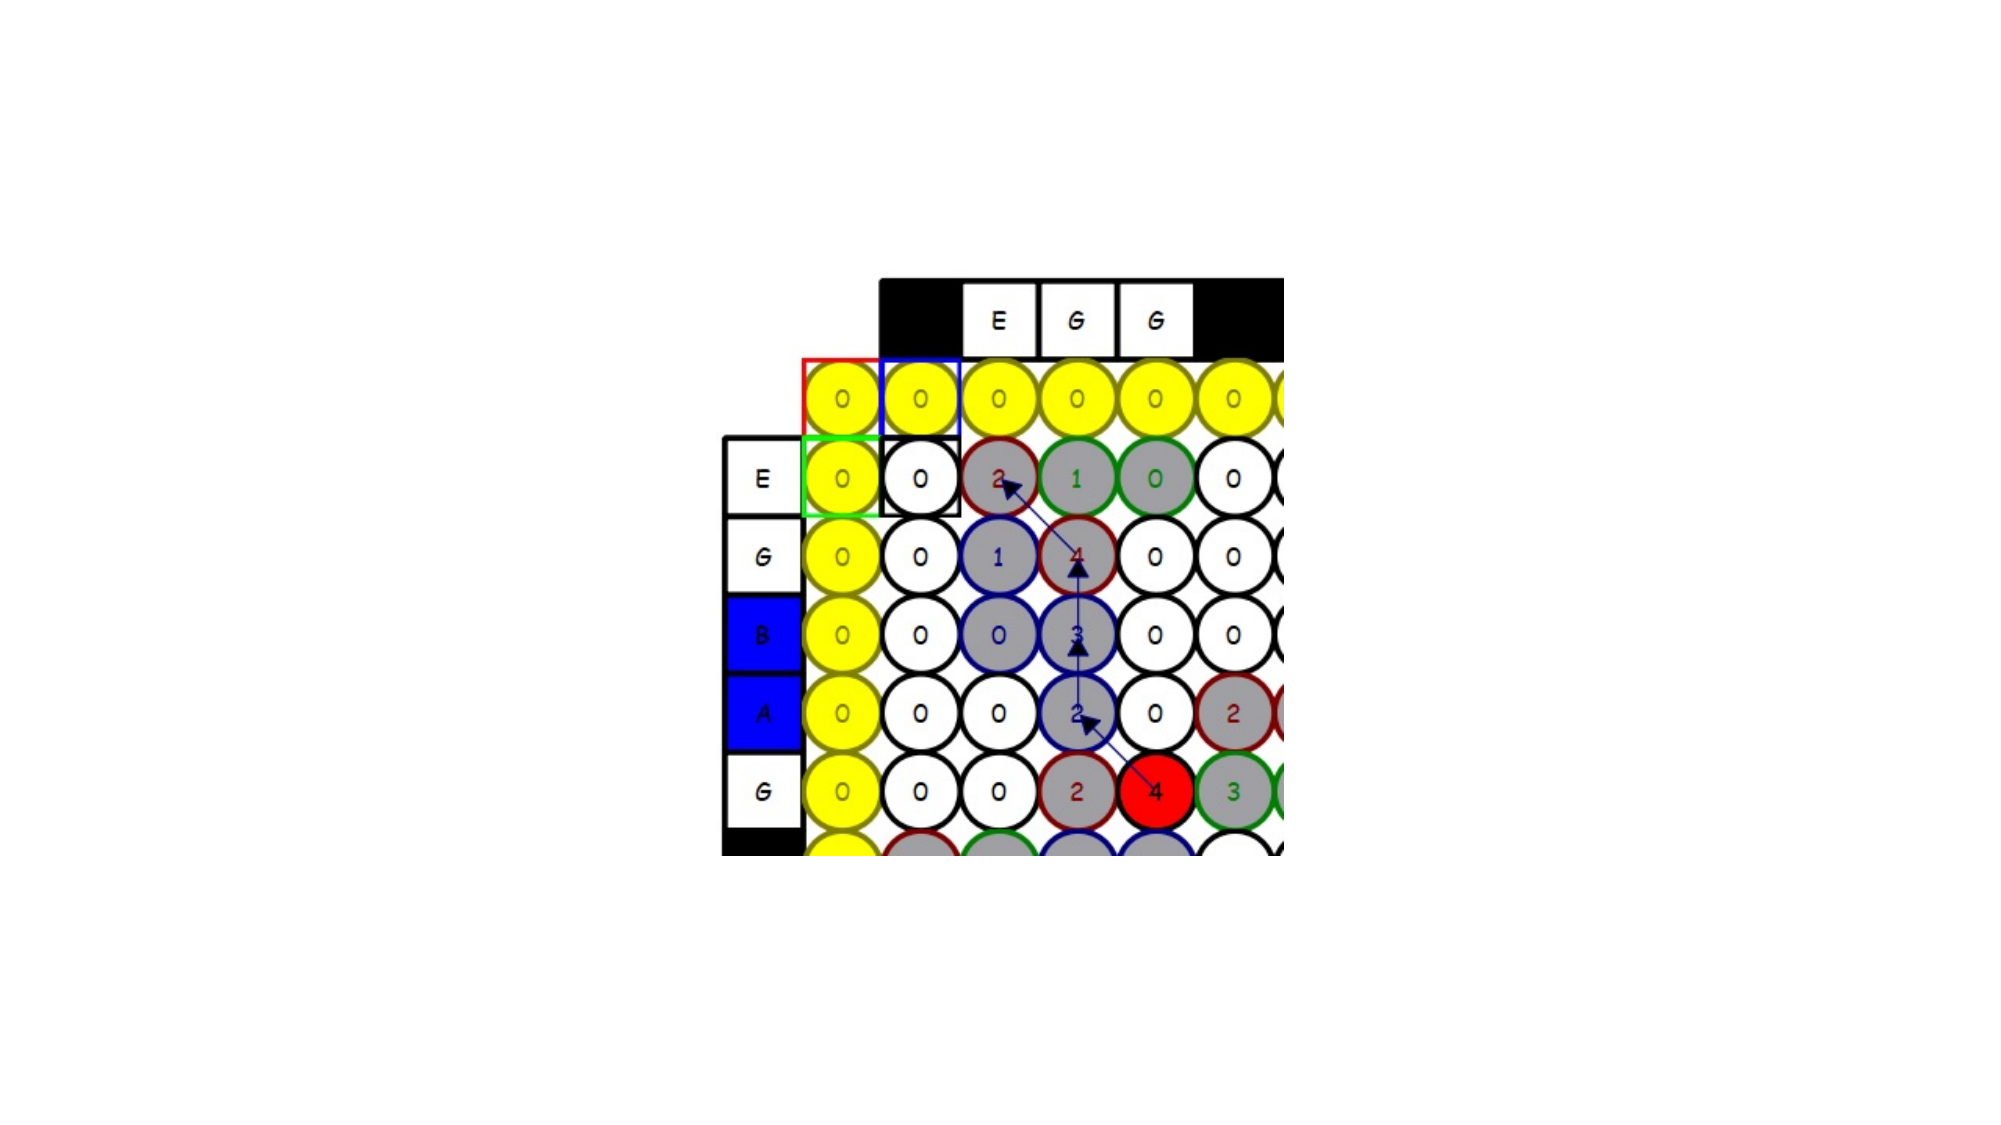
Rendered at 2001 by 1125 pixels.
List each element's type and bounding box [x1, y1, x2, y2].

picture [716, 269, 1284, 856]
